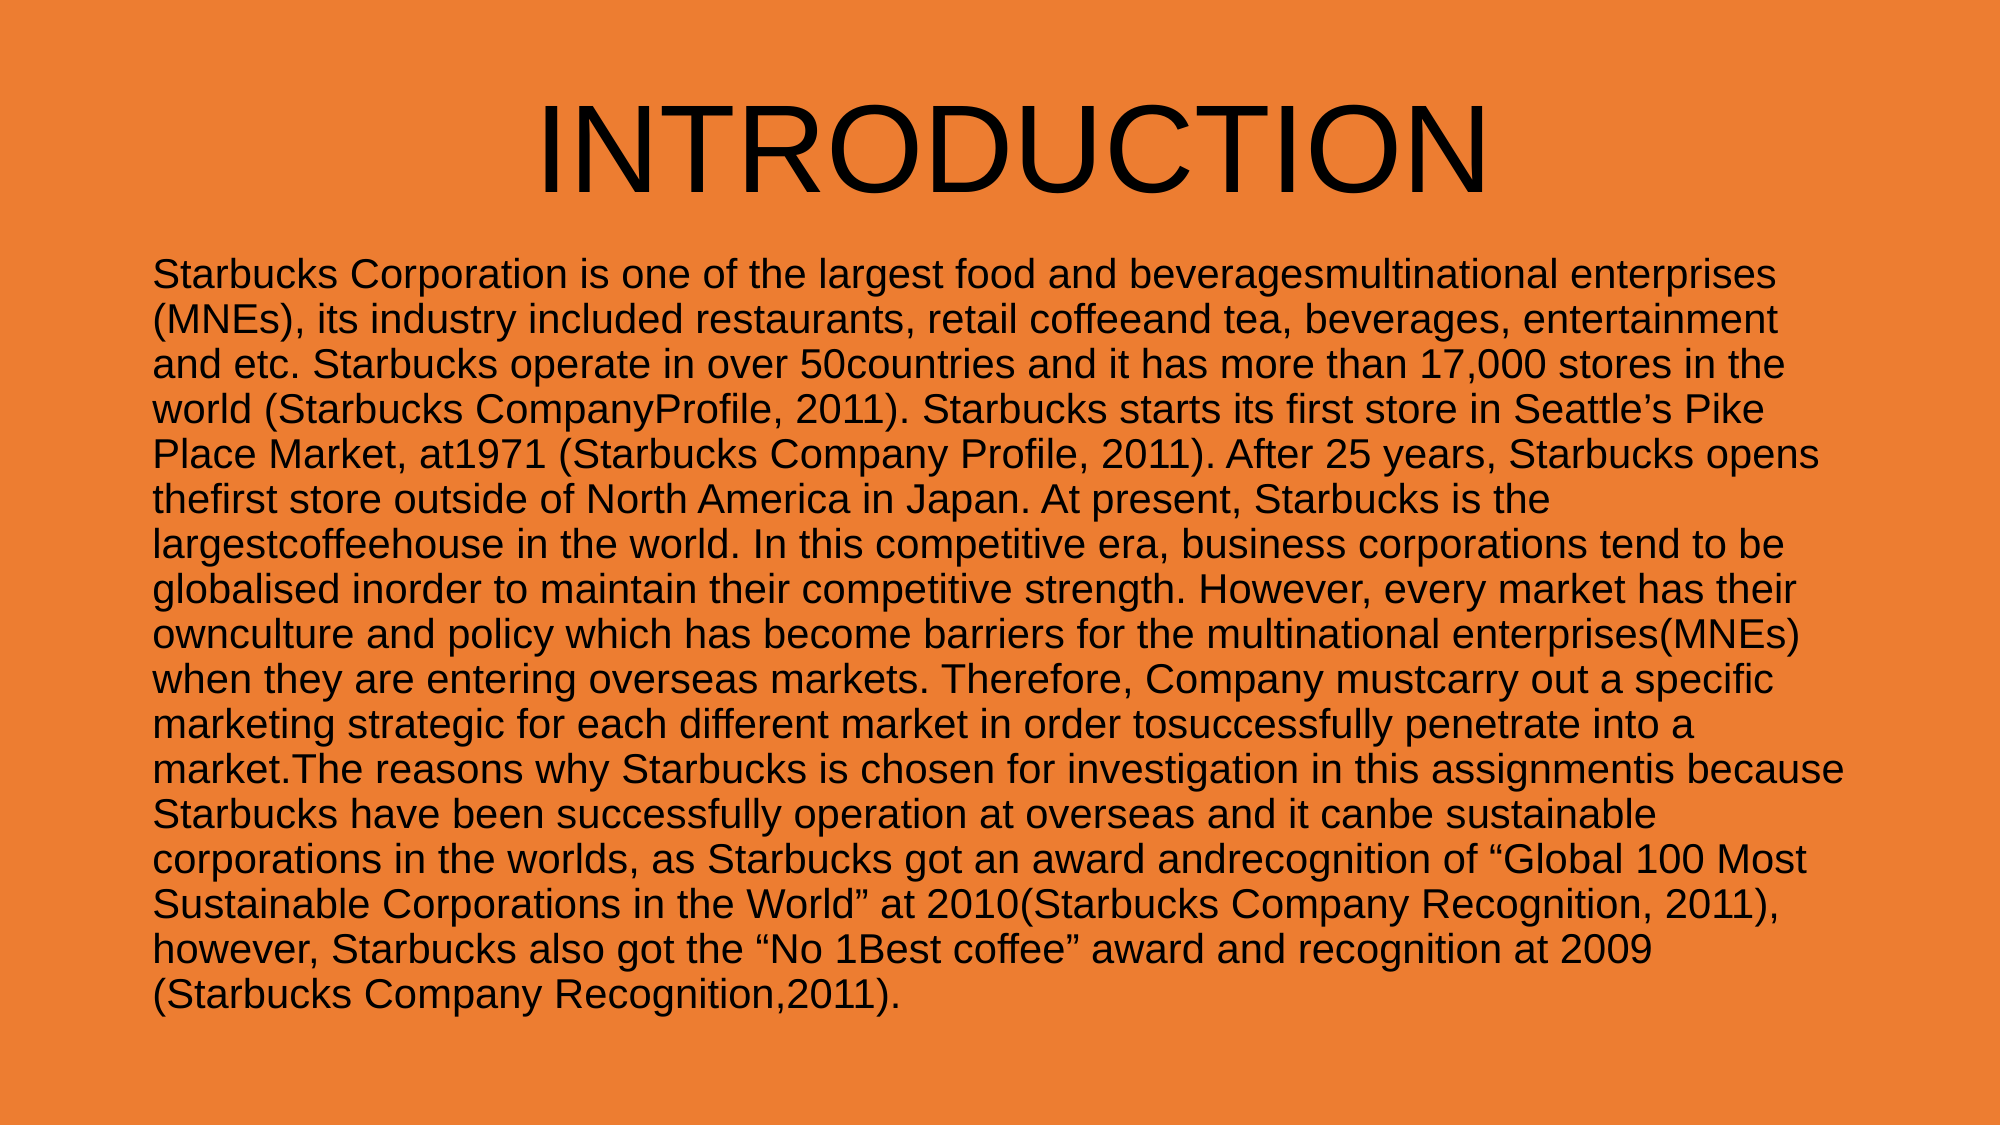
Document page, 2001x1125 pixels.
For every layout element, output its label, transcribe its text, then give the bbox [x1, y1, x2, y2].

list Starbucks Corporation is one of the largest food and beveragesmultinational enterprises (MNEs), its industry included restaurants, retail coffeeand tea, beverages, entertainment and etc. Starbucks operate in over 50countries and it has more than 17,000 stores in the world (Starbucks CompanyProfile, 2011). Starbucks starts its first store in Seattle’s Pike Place Market, at1971 (Starbucks Company Profile, 2011). After 25 years, Starbucks opens thefirst store outside of North America in Japan. At present, Starbucks is the largestcoffeehouse in the world. In this competitive era, business corporations tend to be globalised inorder to maintain their competitive strength. However, every market has their ownculture and policy which has become barriers for the multinational enterprises(MNEs) when they are entering overseas markets. Therefore, Company mustcarry out a specific marketing strategic for each different market in order tosuccessfully penetrate into a market.The reasons why Starbucks is chosen for investigation in this assignmentis because Starbucks have been successfully operation at overseas and it canbe sustainable corporations in the worlds, as Starbucks got an award andrecognition of “Global 100 Most Sustainable Corporations in the World” at 2010(Starbucks Company Recognition, 2011), however, Starbucks also got the “No 1Best coffee” award and recognition at 2009 (Starbucks Company Recognition,2011). [137, 244, 1863, 1014]
title INTRODUCTION [137, 59, 1863, 244]
